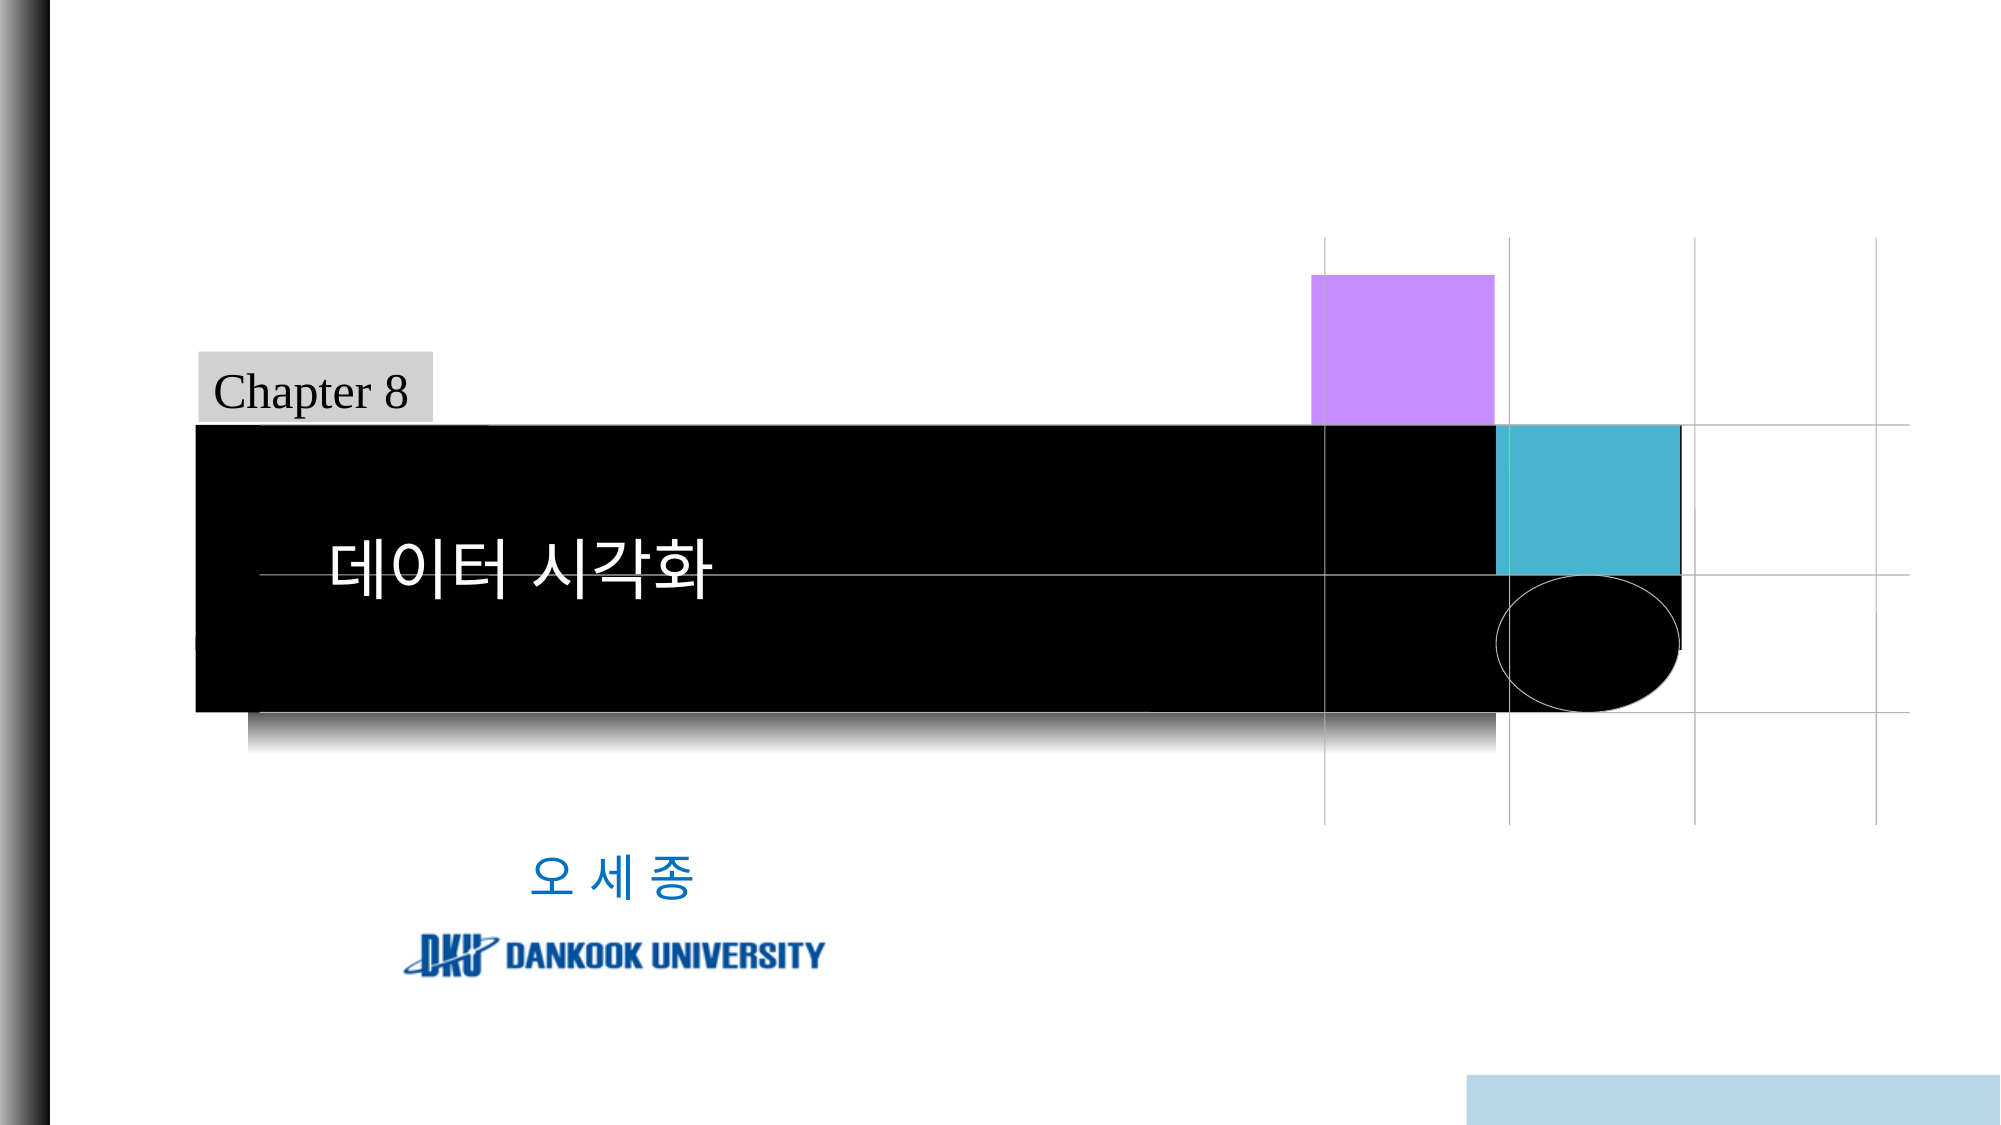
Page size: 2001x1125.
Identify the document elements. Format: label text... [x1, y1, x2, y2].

subtitle 오 세 종 [137, 737, 1088, 985]
text_box Chapter 8 [198, 351, 433, 422]
picture [383, 916, 837, 989]
title 데이터 시각화 [311, 466, 1530, 680]
